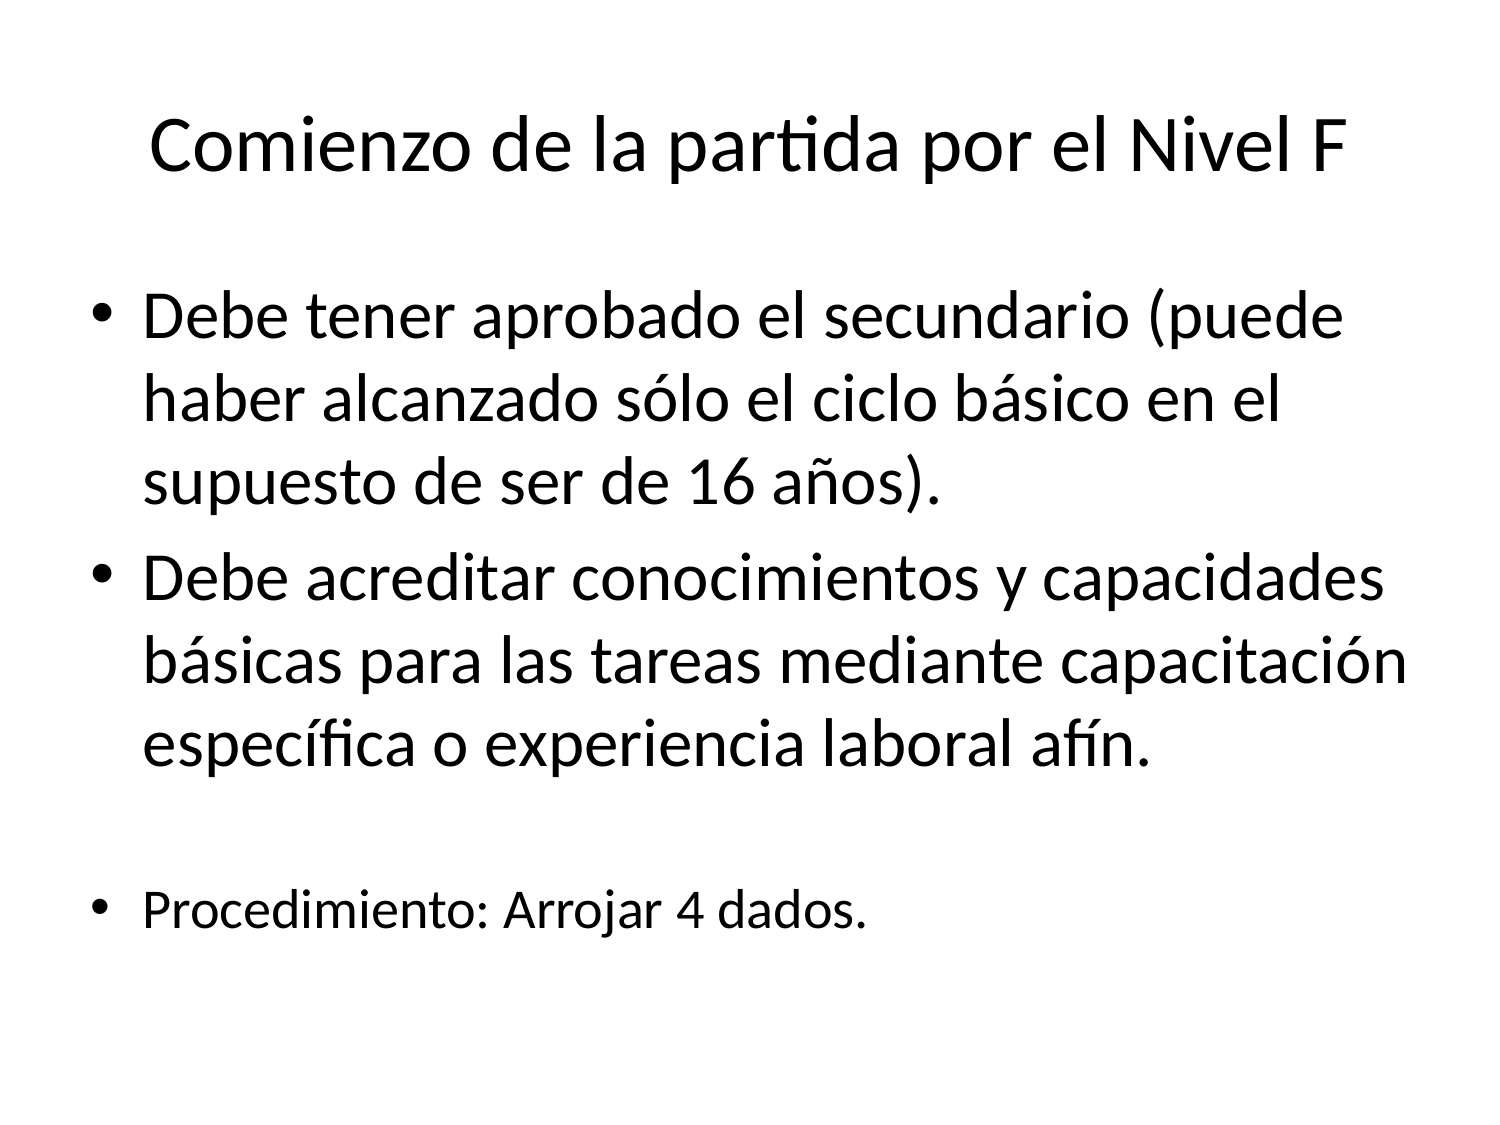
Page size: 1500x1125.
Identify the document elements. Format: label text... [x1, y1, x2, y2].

list Debe tener aprobado el secundario (puede haber alcanzado sólo el ciclo básico en el supuesto de ser de 16 años). Debe acreditar conocimientos y capacidades básicas para las tareas mediante capacitación específica o experiencia laboral afín. Procedimiento: Arrojar 4 dados. [75, 262, 1425, 1005]
title Comienzo de la partida por el Nivel F [75, 45, 1425, 233]
